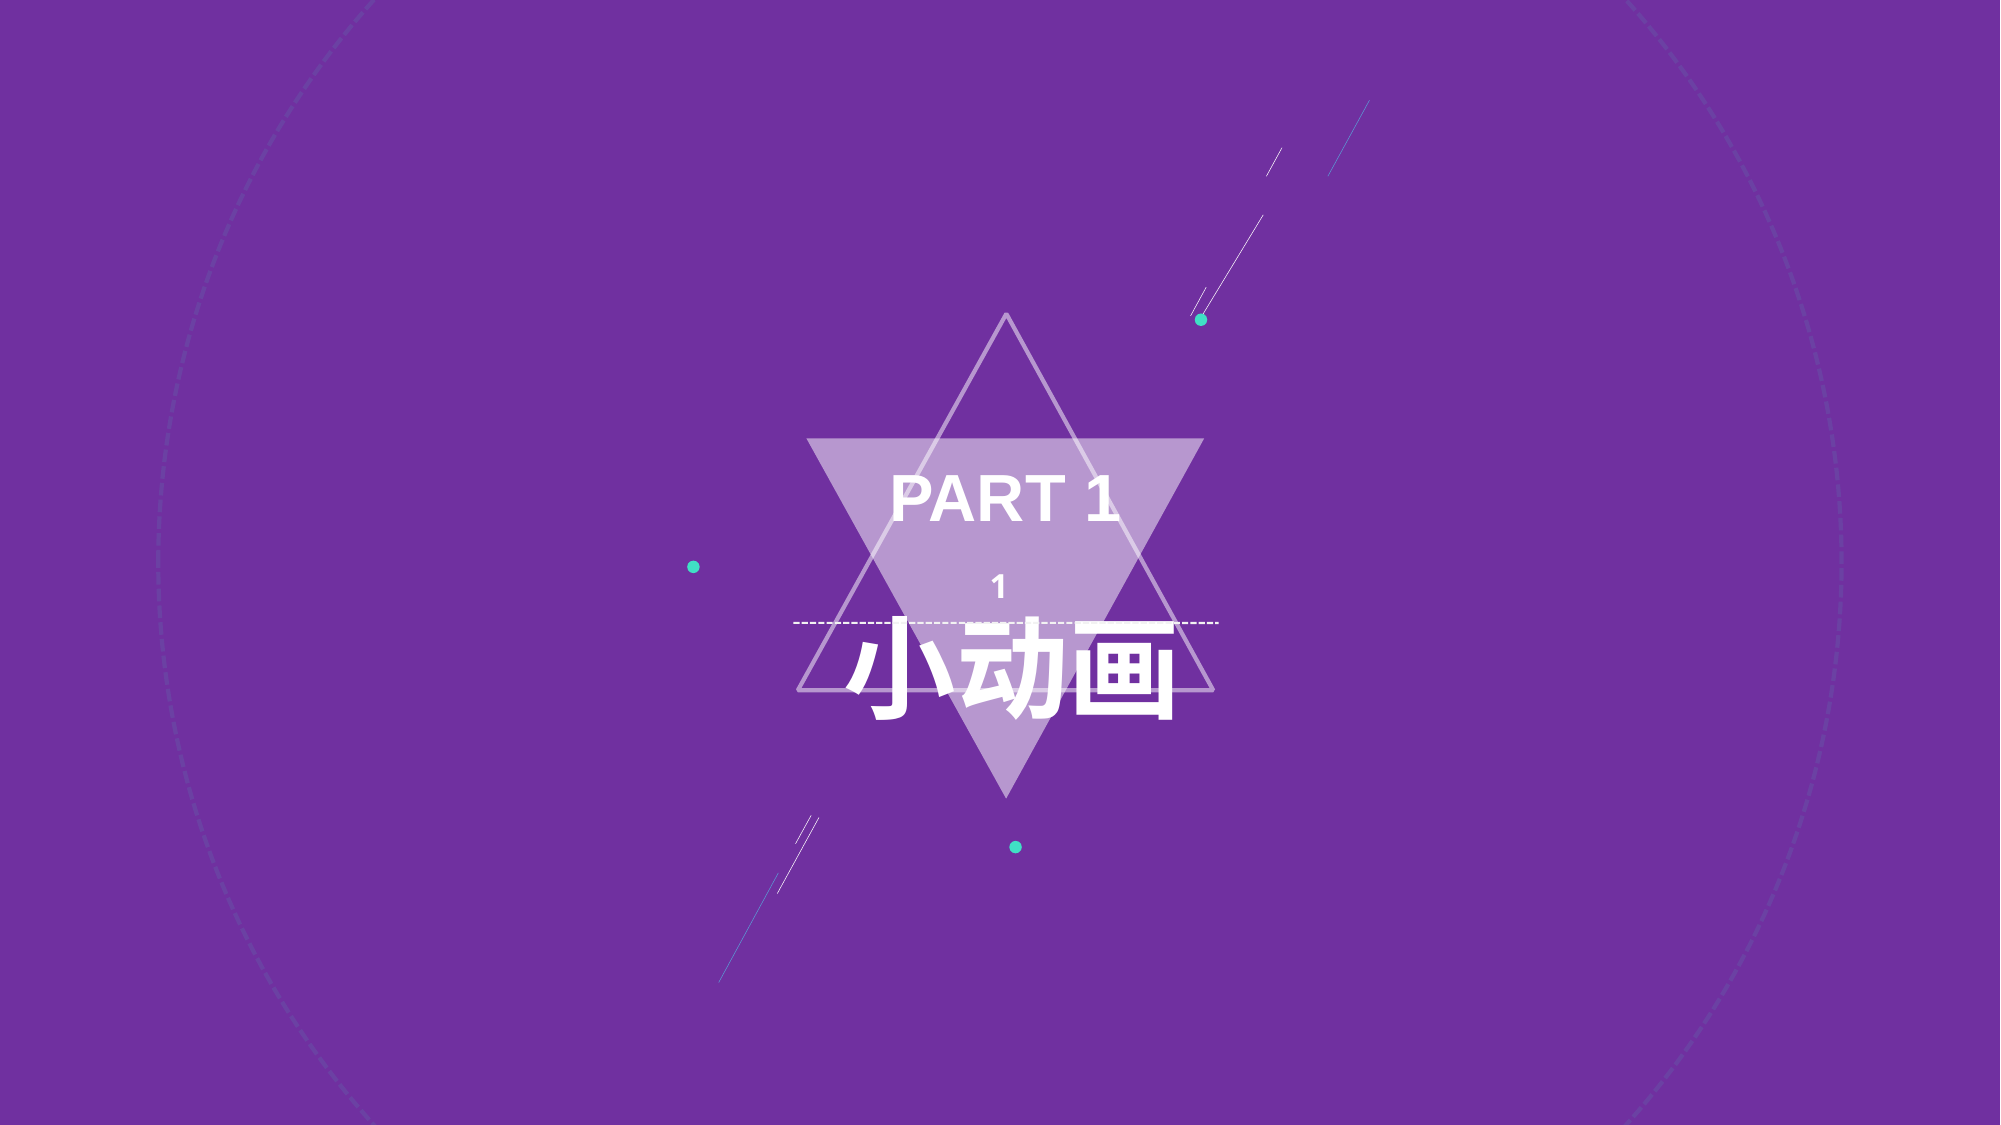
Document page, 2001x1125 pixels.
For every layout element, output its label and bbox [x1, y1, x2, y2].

text_box [937, 313, 1075, 438]
text_box [761, 447, 1264, 740]
text_box [1194, 313, 1208, 326]
text_box [687, 560, 700, 574]
text_box [158, 0, 1842, 1125]
text_box [1009, 840, 1022, 854]
text_box [973, 740, 1039, 799]
text_box [806, 438, 1205, 447]
